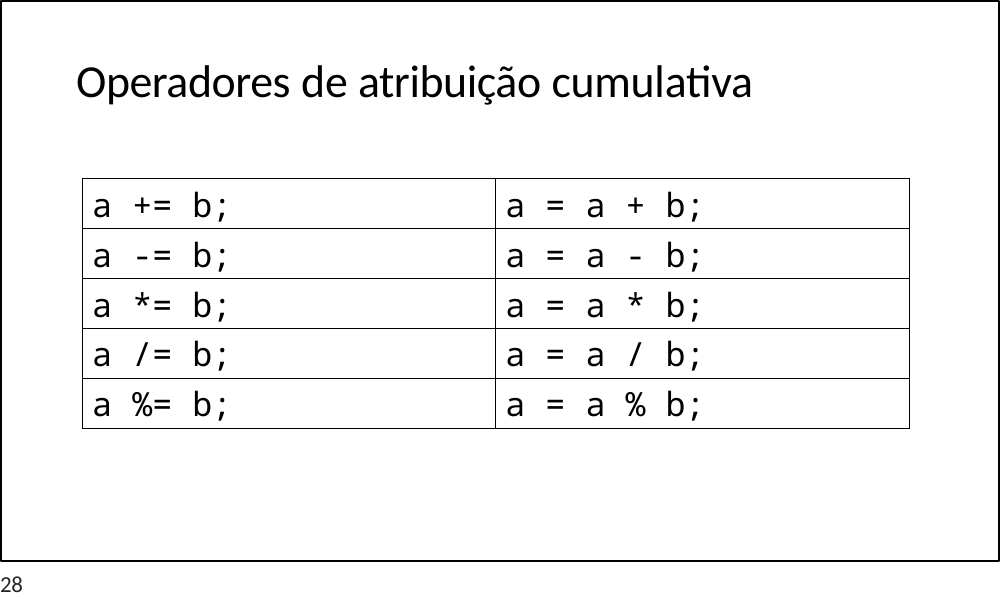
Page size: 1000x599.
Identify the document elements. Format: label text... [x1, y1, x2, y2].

text_box [0, 0, 999, 562]
text_box 28 [0, 567, 26, 597]
